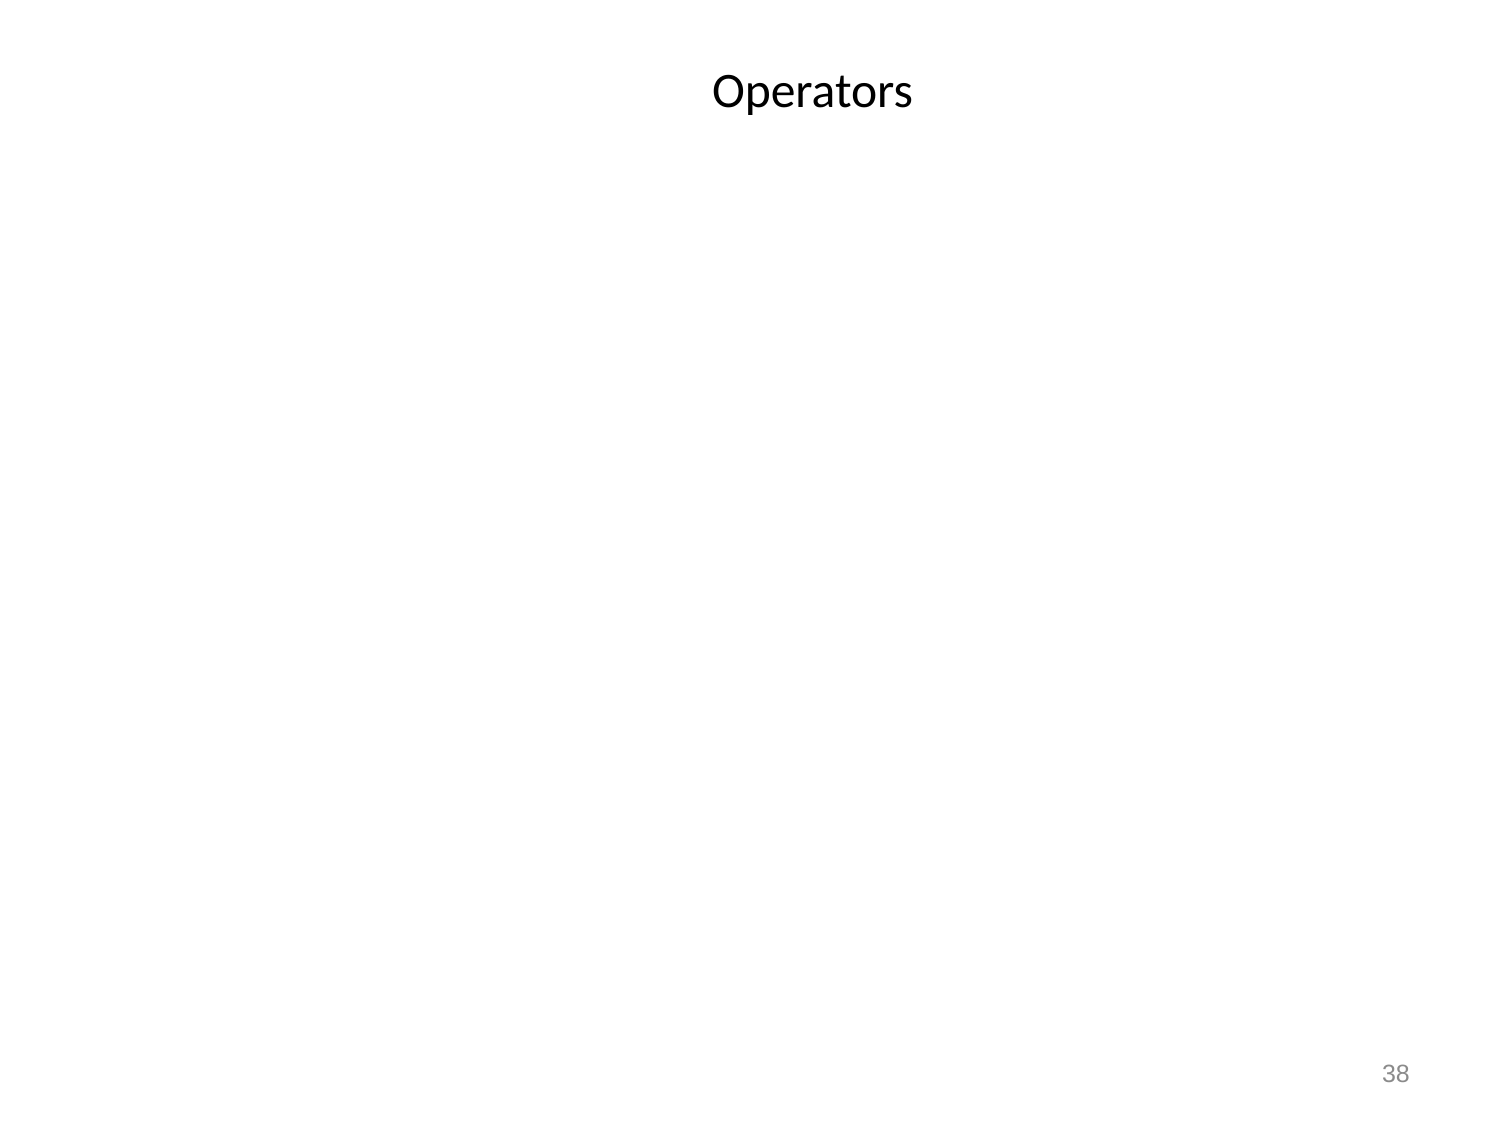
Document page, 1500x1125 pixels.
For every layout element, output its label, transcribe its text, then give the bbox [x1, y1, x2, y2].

slide_number 38 [1074, 1042, 1425, 1103]
title Operators [200, 50, 1425, 125]
